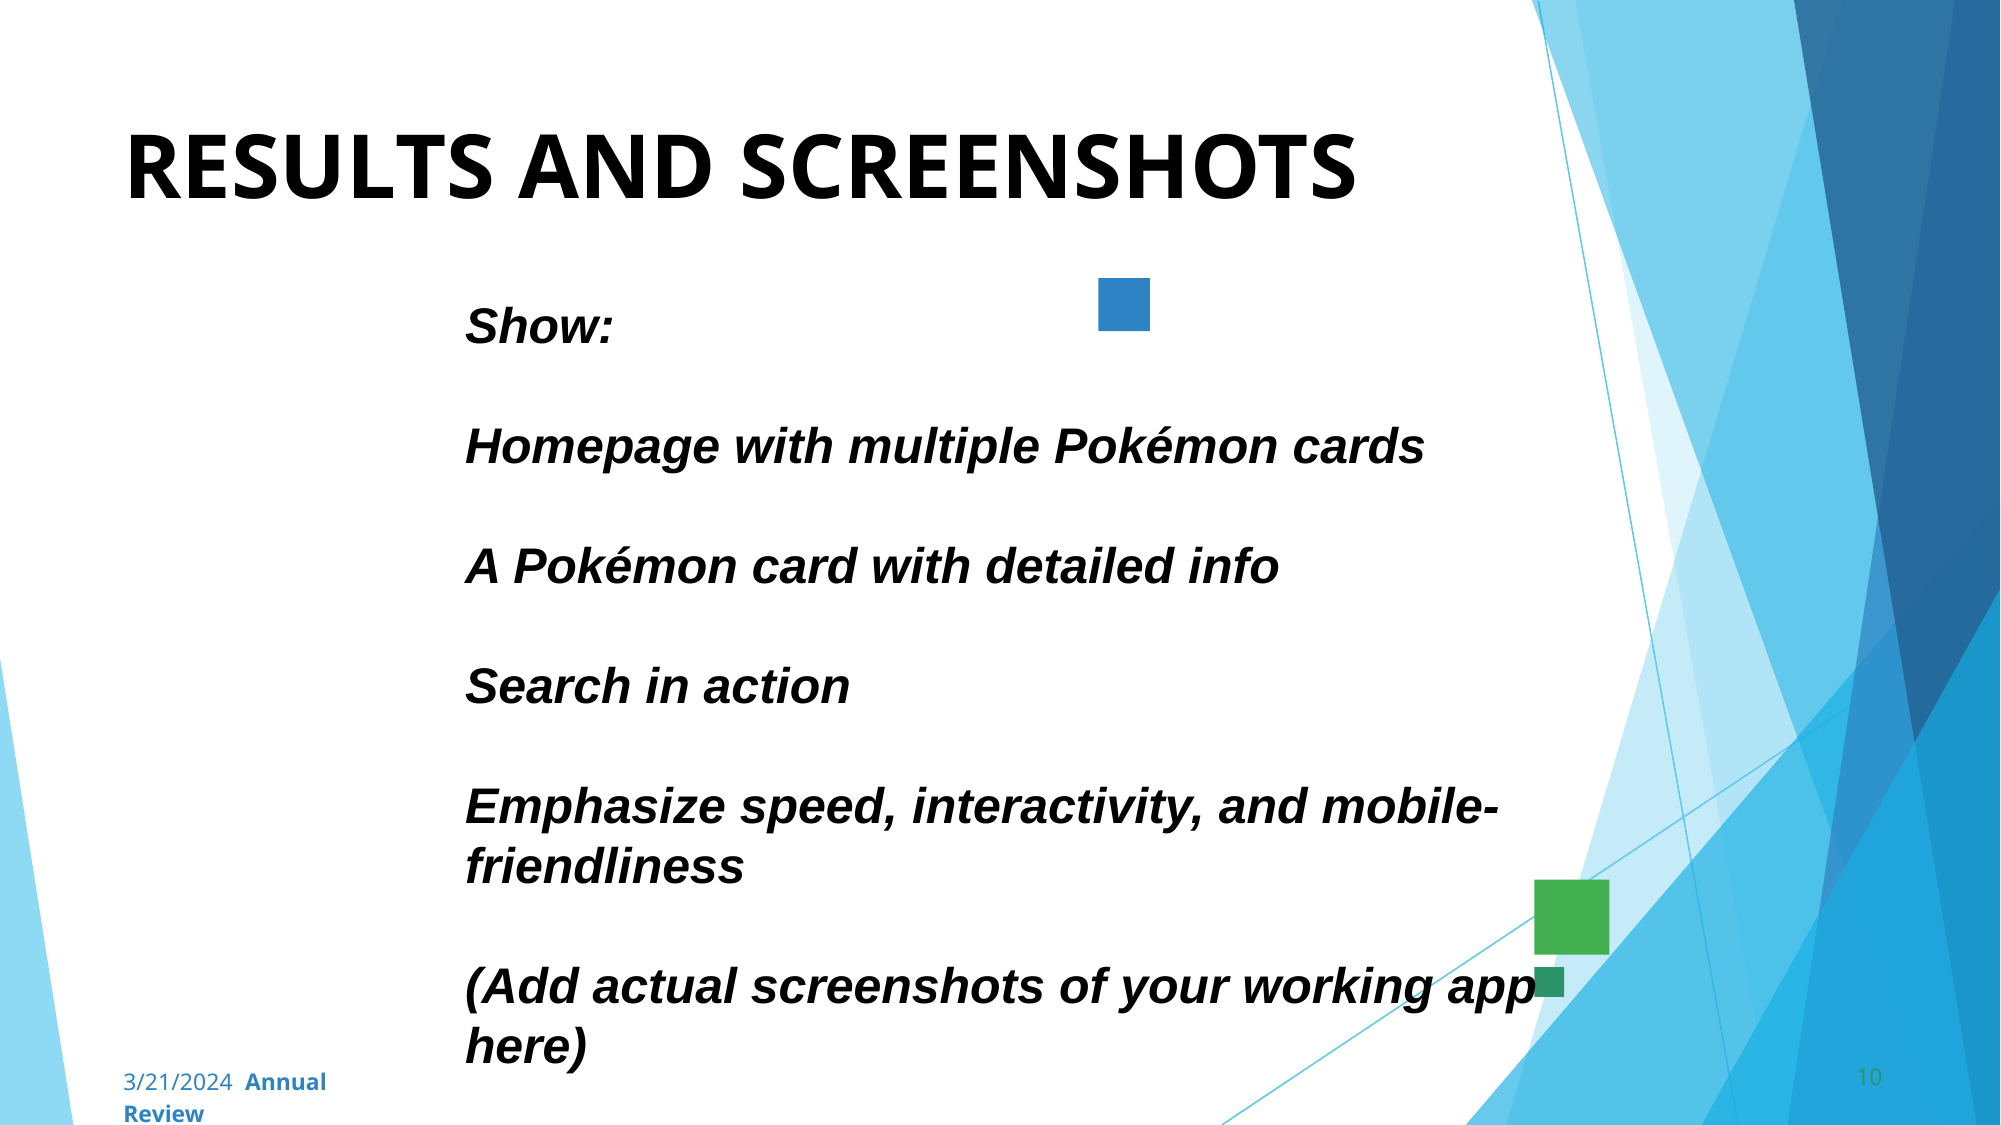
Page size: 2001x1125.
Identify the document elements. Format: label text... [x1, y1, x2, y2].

title RESULTS AND SCREENSHOTS [121, 107, 1513, 298]
text_box [1675, 386, 1850, 543]
text_box Show: Homepage with multiple Pokémon cards A Pokémon card with detailed info Search in action Emphasize speed, interactivity, and mobile-friendliness (Add actual screenshots of your working app here) [449, 278, 1675, 1089]
text_box ‹#› [1849, 1061, 1888, 1095]
text_box 3/21/2024 Annual Review [123, 1116, 415, 1125]
text_box [10, 554, 416, 1116]
